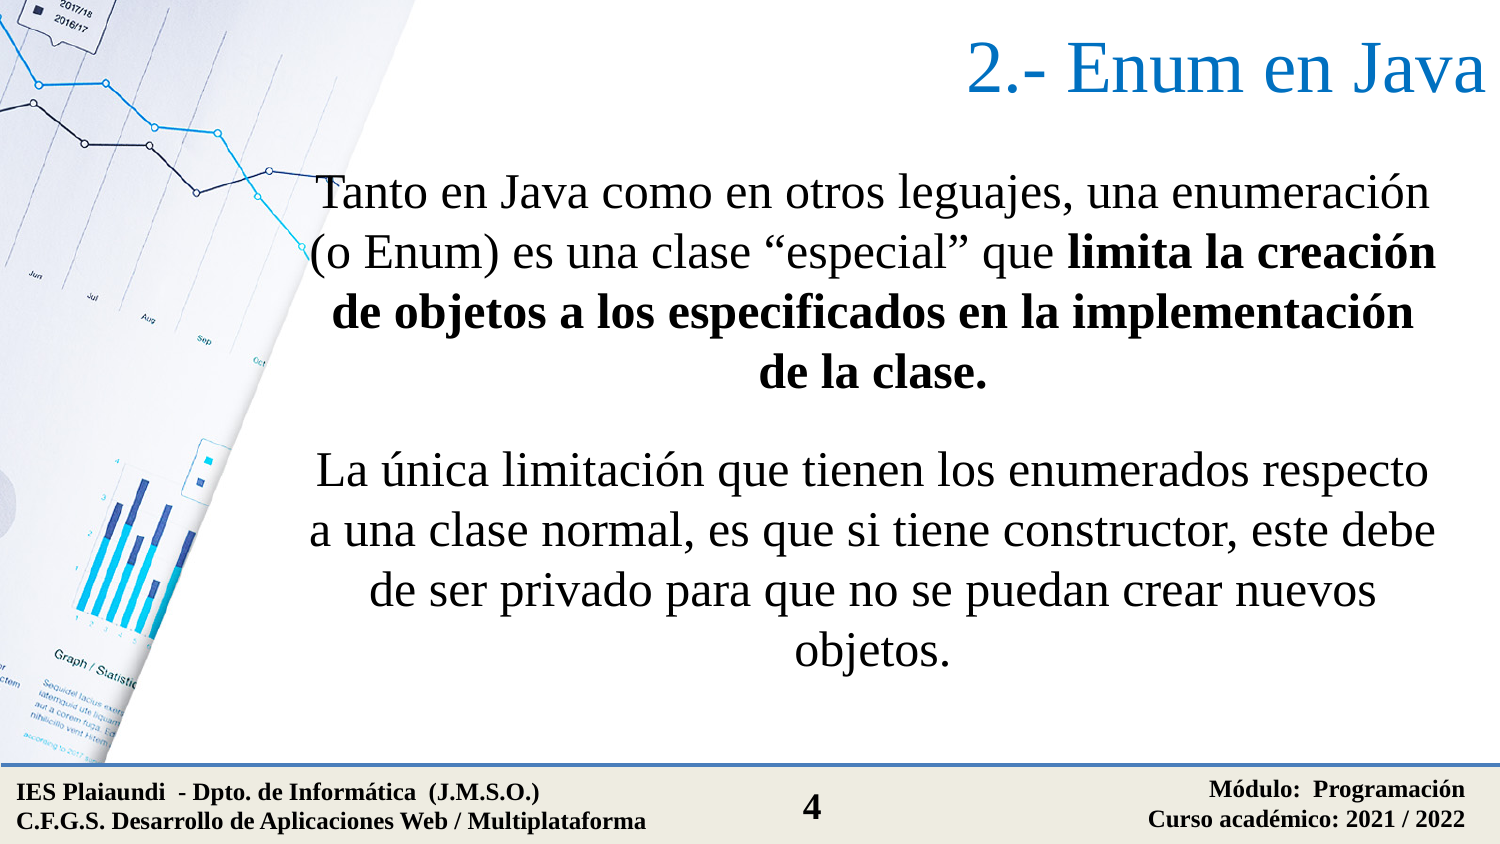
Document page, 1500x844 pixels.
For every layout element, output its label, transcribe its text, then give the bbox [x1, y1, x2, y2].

title 2.- Enum en Java [198, 0, 1500, 126]
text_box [1, 764, 1500, 844]
picture [0, 0, 1500, 763]
text_box Tanto en Java como en otros leguajes, una enumeración (o Enum) es una clase “especial” que limita la creación de objetos a los especificados en la implementación de la clase. La única limitación que tienen los enumerados respecto a una clase normal, es que si tiene constructor, este debe de ser privado para que no se puedan crear nuevos objetos. [286, 151, 1460, 684]
